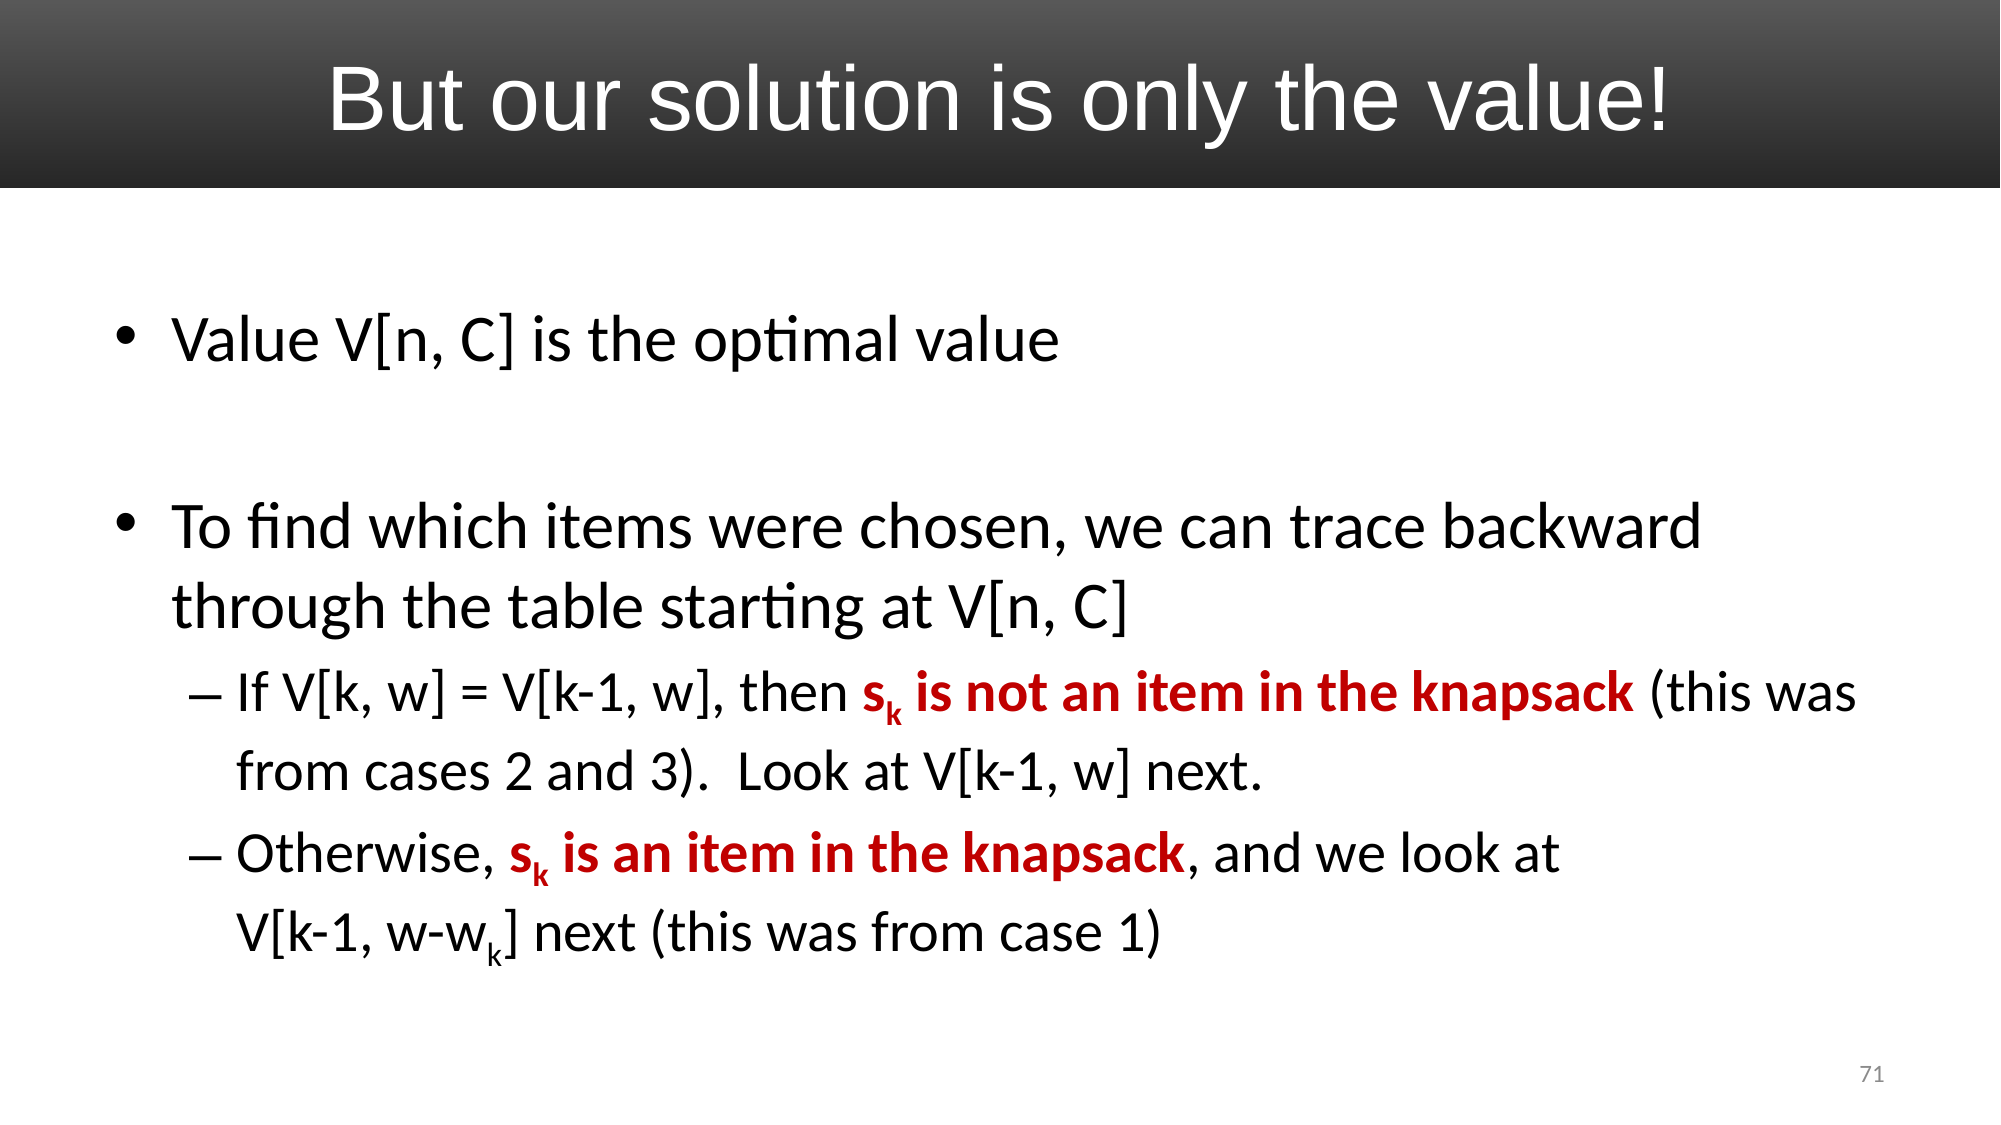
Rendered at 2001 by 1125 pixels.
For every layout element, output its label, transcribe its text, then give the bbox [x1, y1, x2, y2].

title But our solution is only the value! [99, 24, 1900, 163]
list Value V[n, C] is the optimal value To find which items were chosen, we can trace backward through the table starting at V[n, C] If V[k, w] = V[k-1, w], then sk is not an item in the knapsack (this was from cases 2 and 3). Look at V[k-1, w] next. Otherwise, sk is an item in the knapsack, and we look at V[k-1, w-wk] next (this was from case 1) [99, 262, 1900, 1005]
slide_number 71 [1433, 1042, 1900, 1103]
